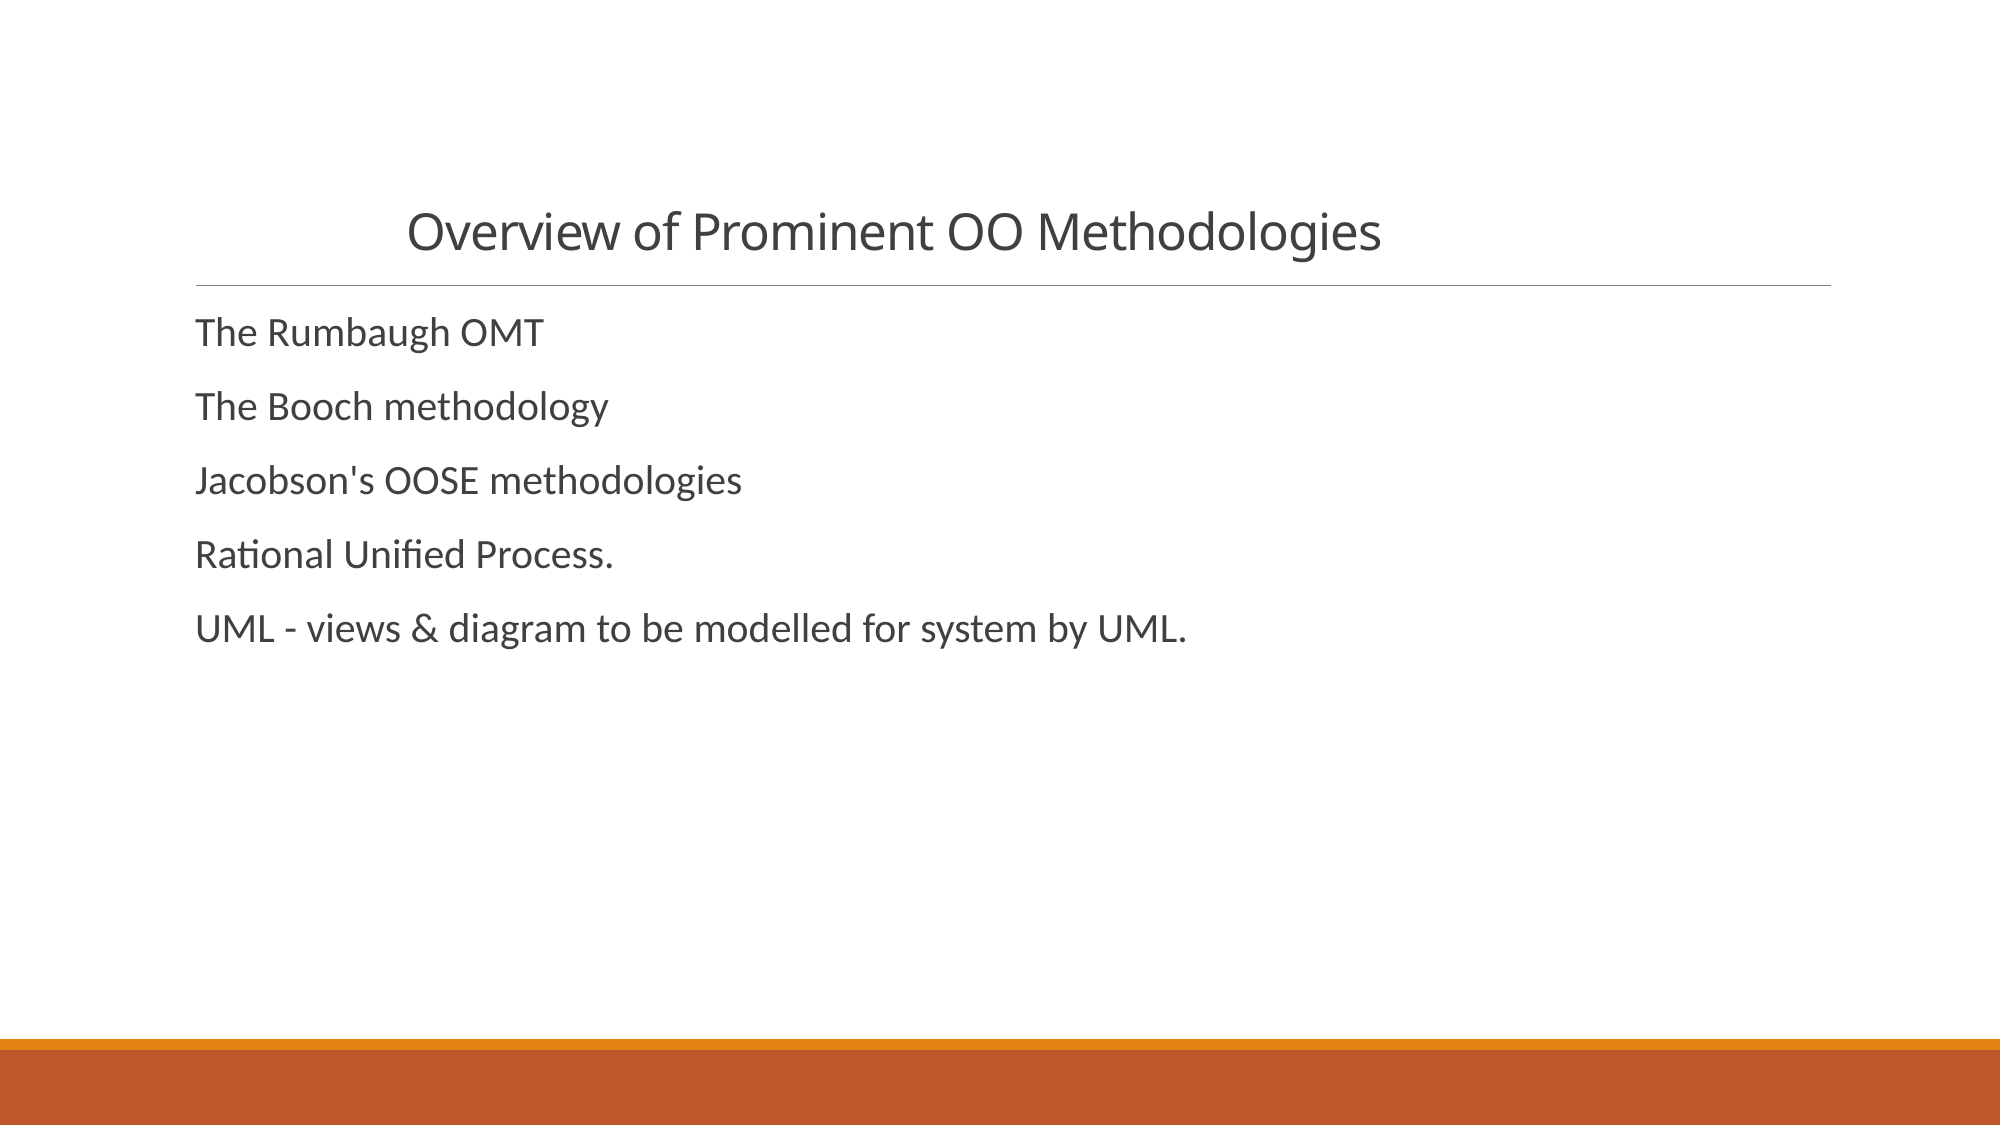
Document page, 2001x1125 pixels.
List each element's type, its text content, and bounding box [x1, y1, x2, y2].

title Overview of Prominent OO Methodologies [391, 152, 1433, 269]
list The Rumbaugh OMT The Booch methodology Jacobson's OOSE methodologies Rational Unified Process. UML - views & diagram to be modelled for system by UML. [180, 302, 1830, 963]
